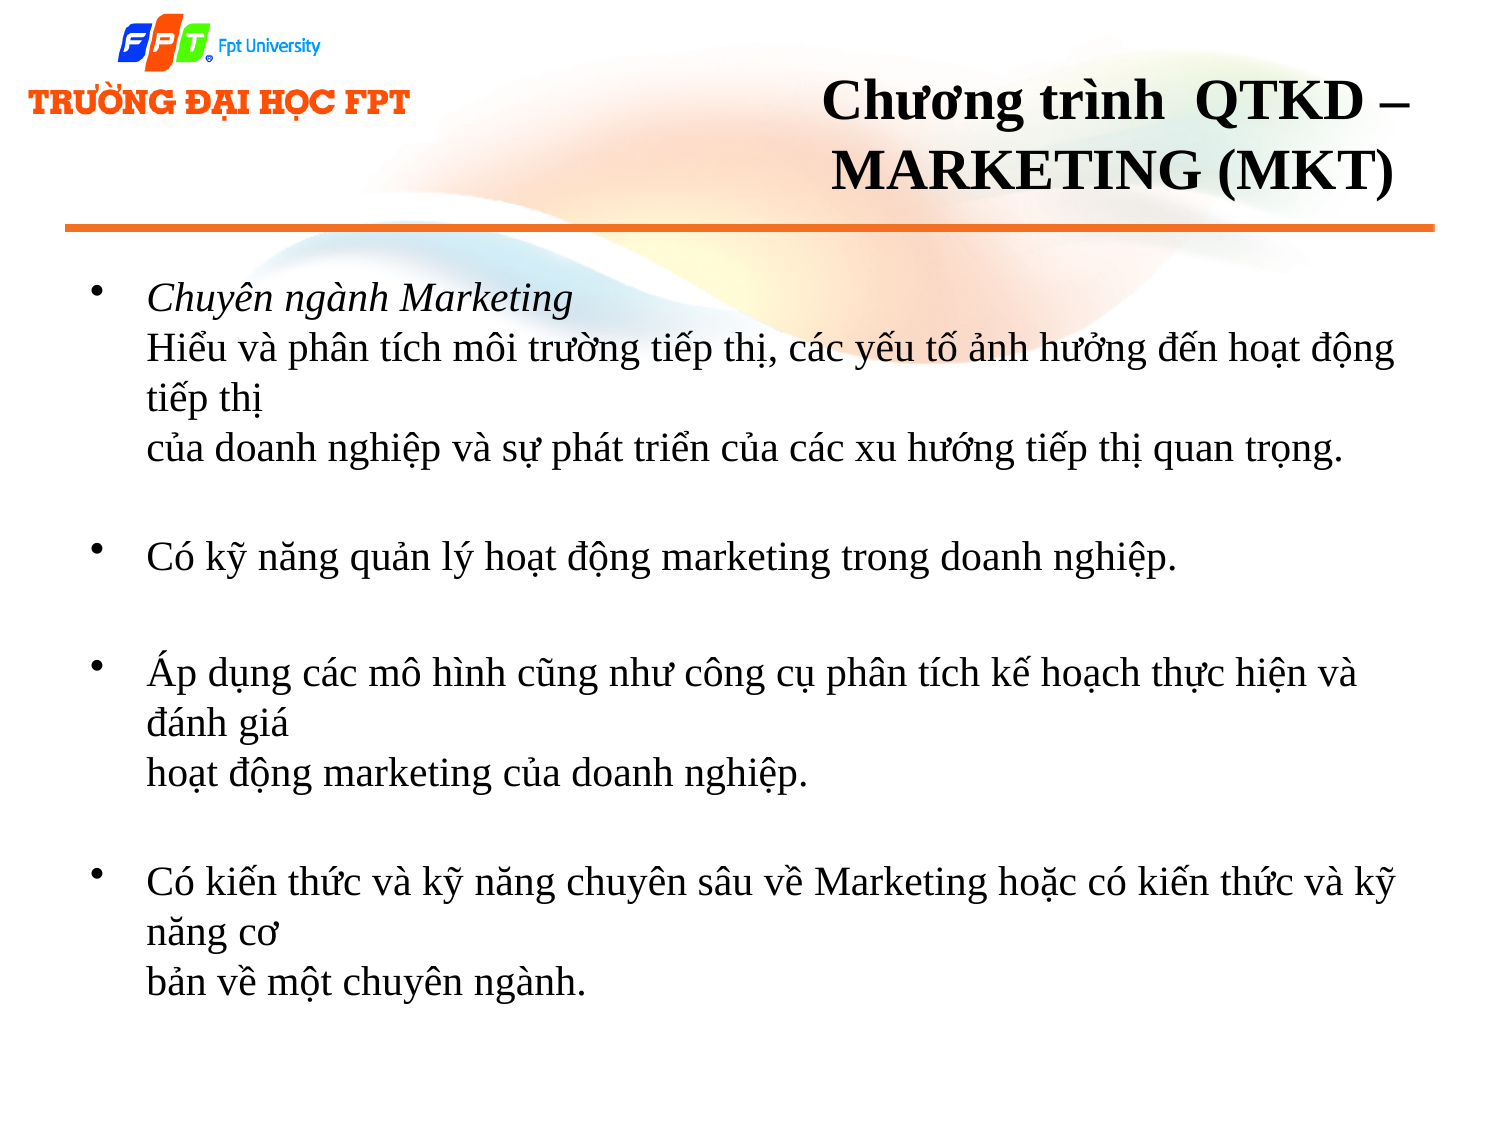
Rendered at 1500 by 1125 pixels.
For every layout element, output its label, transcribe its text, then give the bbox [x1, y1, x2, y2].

title Chương trình QTKD – MARKETING (MKT) [537, 37, 1426, 226]
list Chuyên ngành Marketing Hiểu và phân tích môi trường tiếp thị, các yếu tố ảnh hưởng đến hoạt động tiếp thị của doanh nghiệp và sự phát triển của các xu hướng tiếp thị quan trọng. Có kỹ năng quản lý hoạt động marketing trong doanh nghiệp. Áp dụng các mô hình cũng như công cụ phân tích kế hoạch thực hiện và đánh giá hoạt động marketing của doanh nghiệp. Có kiến thức và kỹ năng chuyên sâu về Marketing hoặc có kiến thức và kỹ năng cơ bản về một chuyên ngành. [74, 262, 1426, 1006]
picture [0, 0, 1435, 262]
